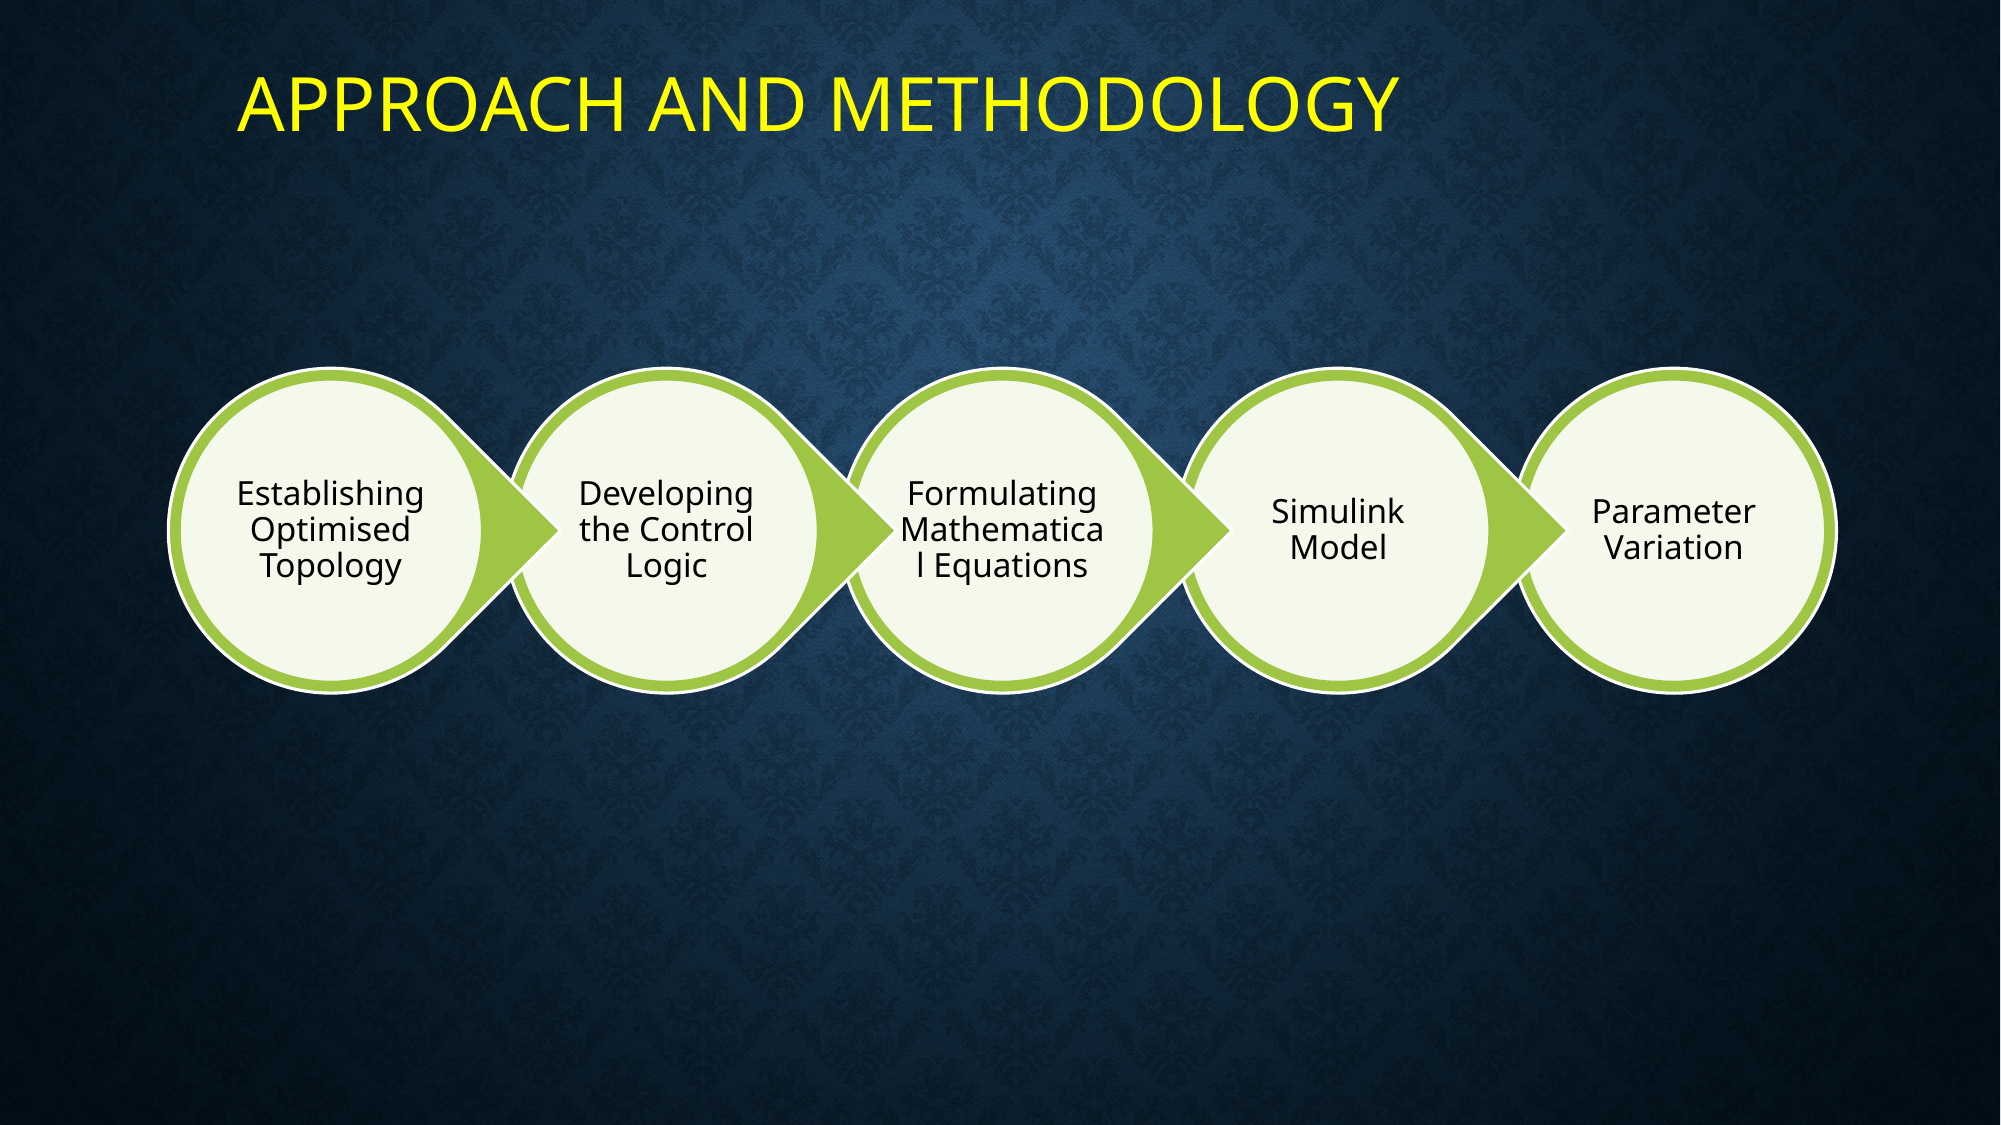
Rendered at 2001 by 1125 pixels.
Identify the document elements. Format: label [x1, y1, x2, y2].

text_box [85, 0, 1852, 1065]
